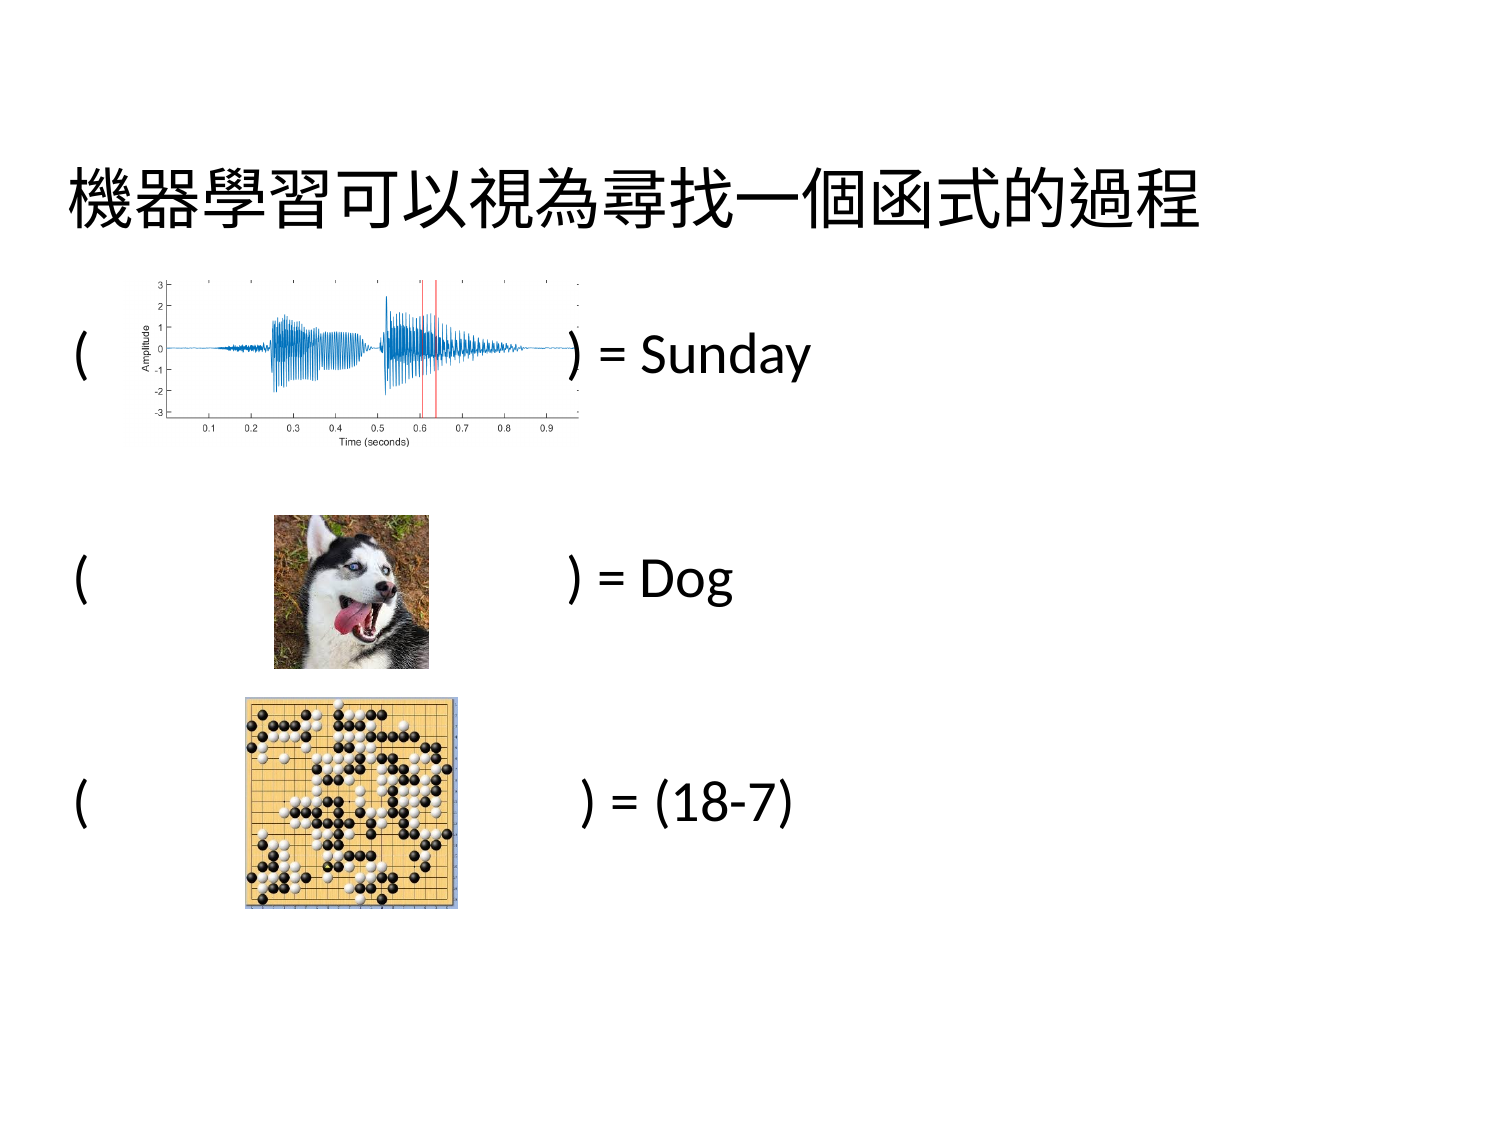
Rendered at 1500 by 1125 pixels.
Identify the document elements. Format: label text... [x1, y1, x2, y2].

text_box 機器學習可以視為尋找一個函式的過程 [53, 148, 1329, 244]
picture [123, 280, 579, 447]
picture [274, 514, 429, 669]
picture [245, 697, 458, 910]
